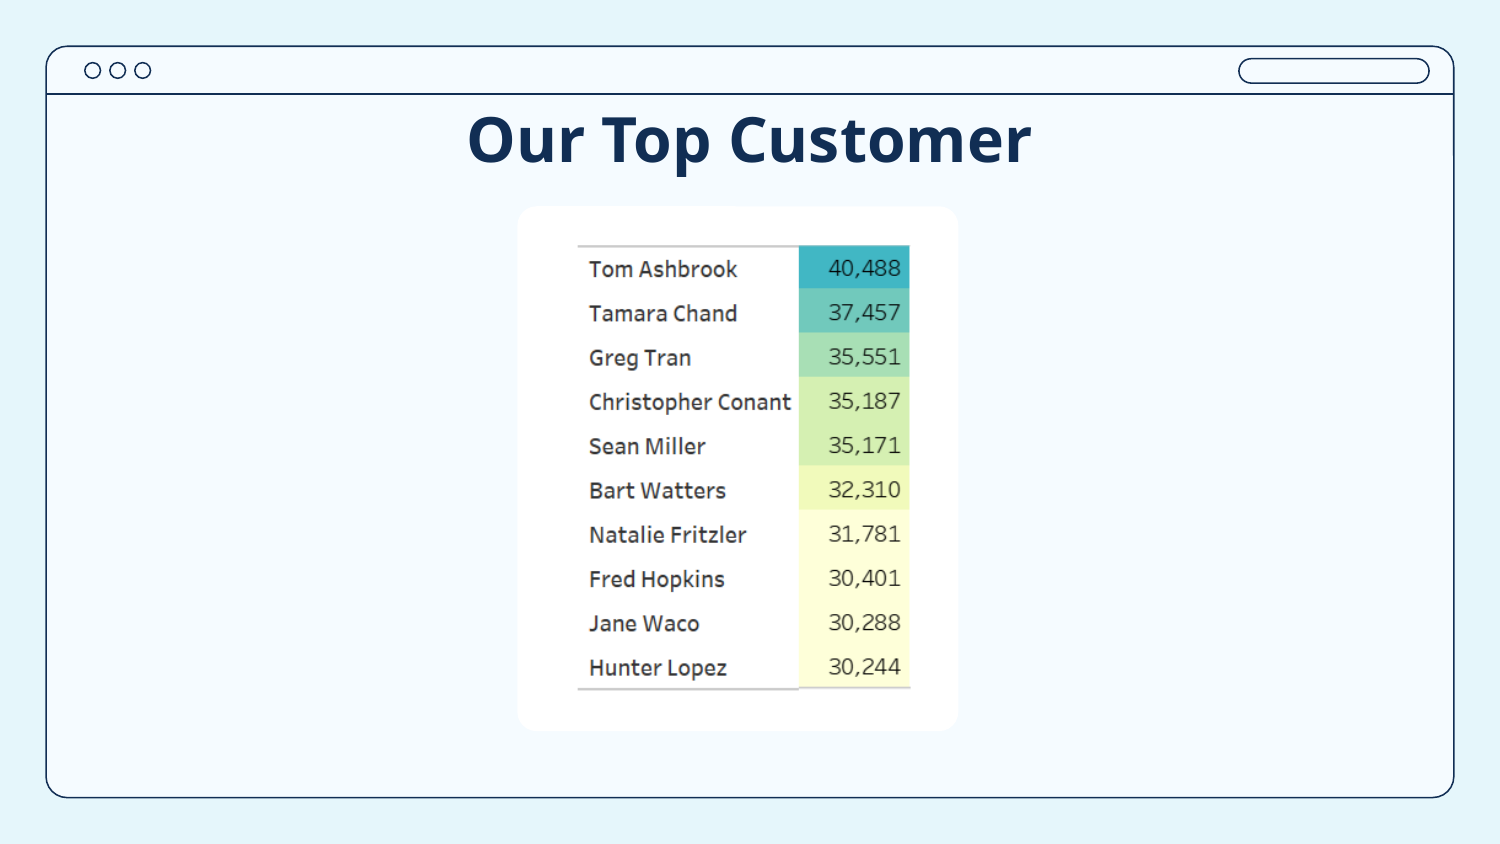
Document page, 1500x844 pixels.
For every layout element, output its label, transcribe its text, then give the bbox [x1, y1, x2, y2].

picture [567, 244, 929, 693]
text_box [517, 206, 959, 732]
title Our Top Customer [118, 85, 1382, 180]
